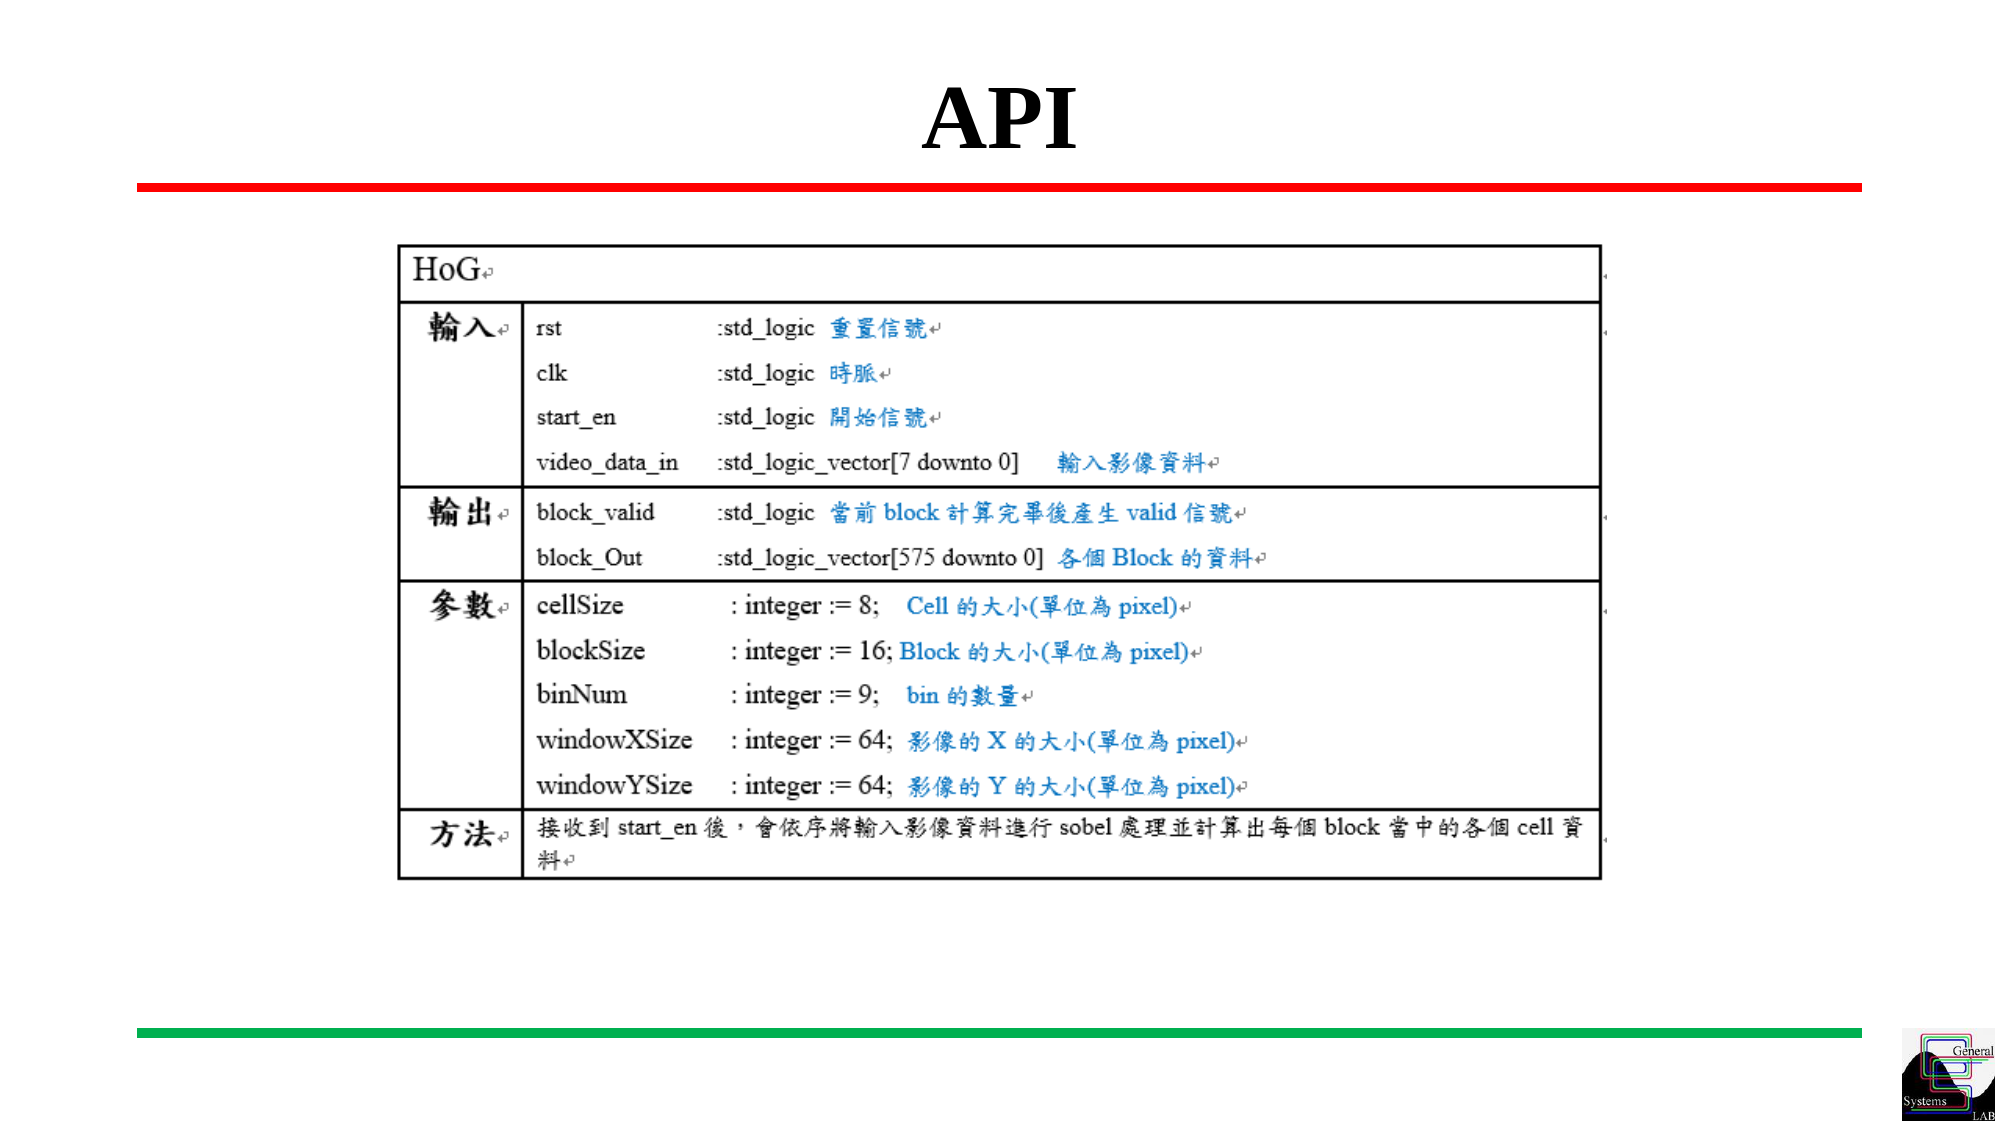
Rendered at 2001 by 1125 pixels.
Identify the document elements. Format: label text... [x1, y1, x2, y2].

picture [1902, 1028, 1995, 1121]
picture [393, 240, 1607, 885]
title API [137, 59, 1863, 178]
